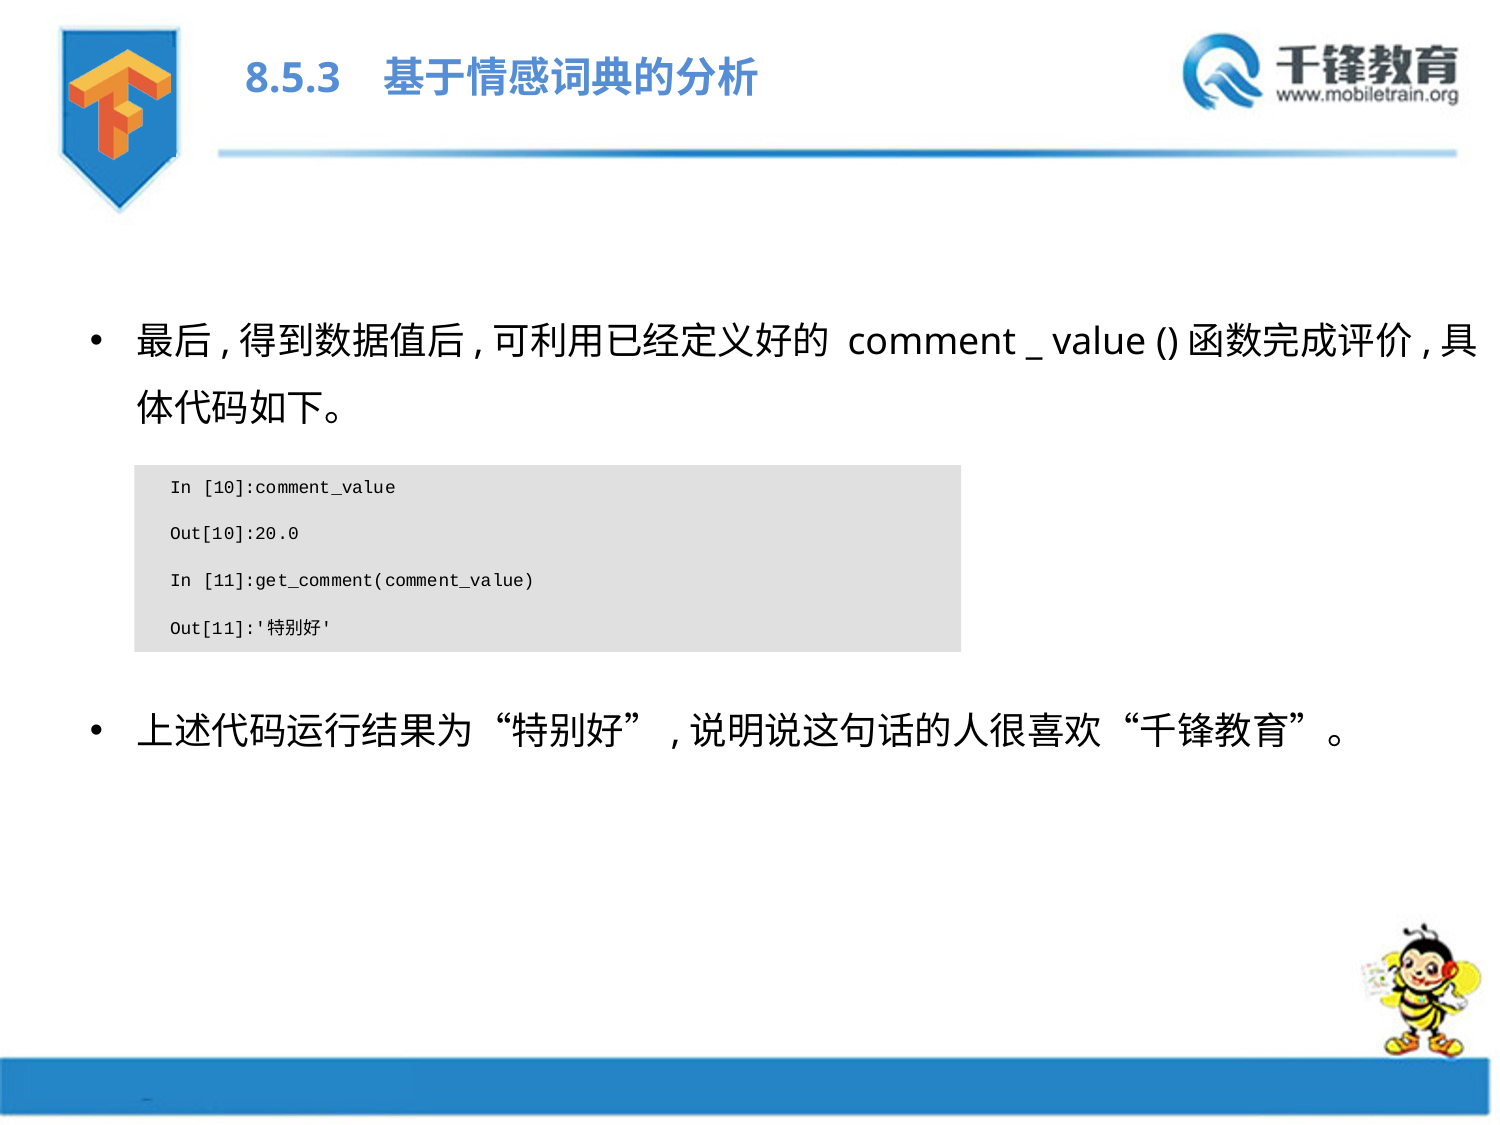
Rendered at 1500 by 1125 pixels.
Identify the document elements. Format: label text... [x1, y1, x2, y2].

picture [0, 760, 1500, 1125]
picture [0, 0, 1500, 286]
text_box 最后,得到数据值后,可利用已经定义好的 comment _ value ()函数完成评价,具体代码如下。 [0, 286, 1500, 437]
text_box 上述代码运行结果为“特别好”,说明说这句话的人很喜欢“千锋教育”。 [0, 677, 1500, 760]
text_box 8.5.3 基于情感词典的分析 [230, 29, 1069, 122]
picture [0, 437, 1500, 677]
